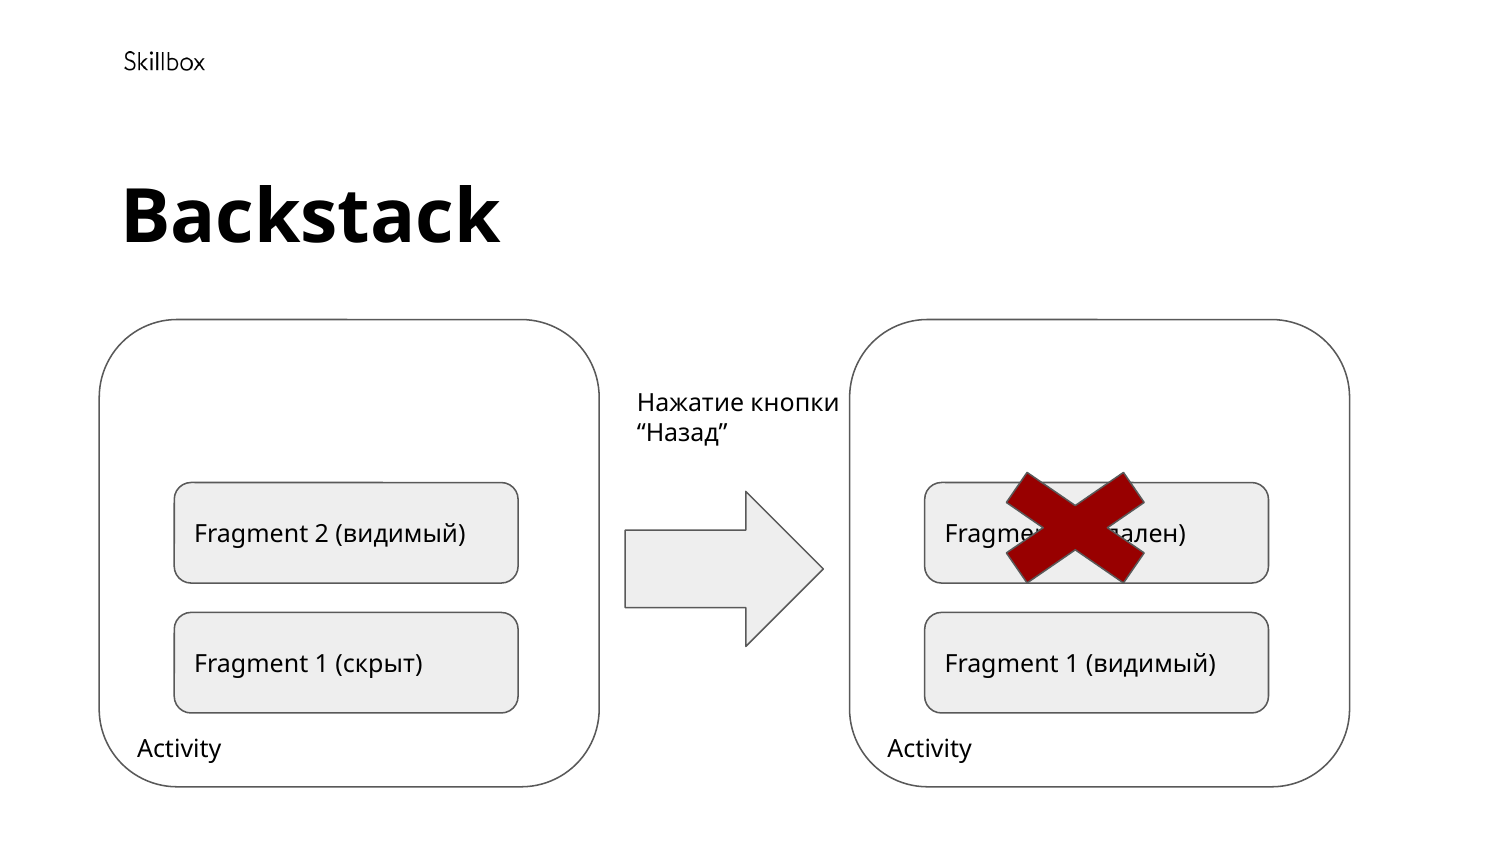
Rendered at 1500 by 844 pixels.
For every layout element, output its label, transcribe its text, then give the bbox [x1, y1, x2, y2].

text_box Fragment 2 (удален) [924, 482, 1269, 584]
text_box Fragment 1 (скрыт) [174, 612, 519, 713]
text_box Activity [849, 319, 1350, 787]
text_box Нажатие кнопки “Назад” [621, 371, 861, 483]
text_box [566, 373, 883, 774]
text_box [120, 763, 132, 774]
text_box Activity [99, 319, 600, 787]
text_box [1316, 373, 1371, 774]
text_box [625, 491, 824, 647]
text_box [1006, 472, 1145, 583]
text_box Fragment 2 (видимый) [174, 482, 519, 584]
text_box Fragment 1 (видимый) [924, 612, 1269, 713]
picture [124, 51, 205, 71]
text_box Backstack [120, 167, 1371, 346]
